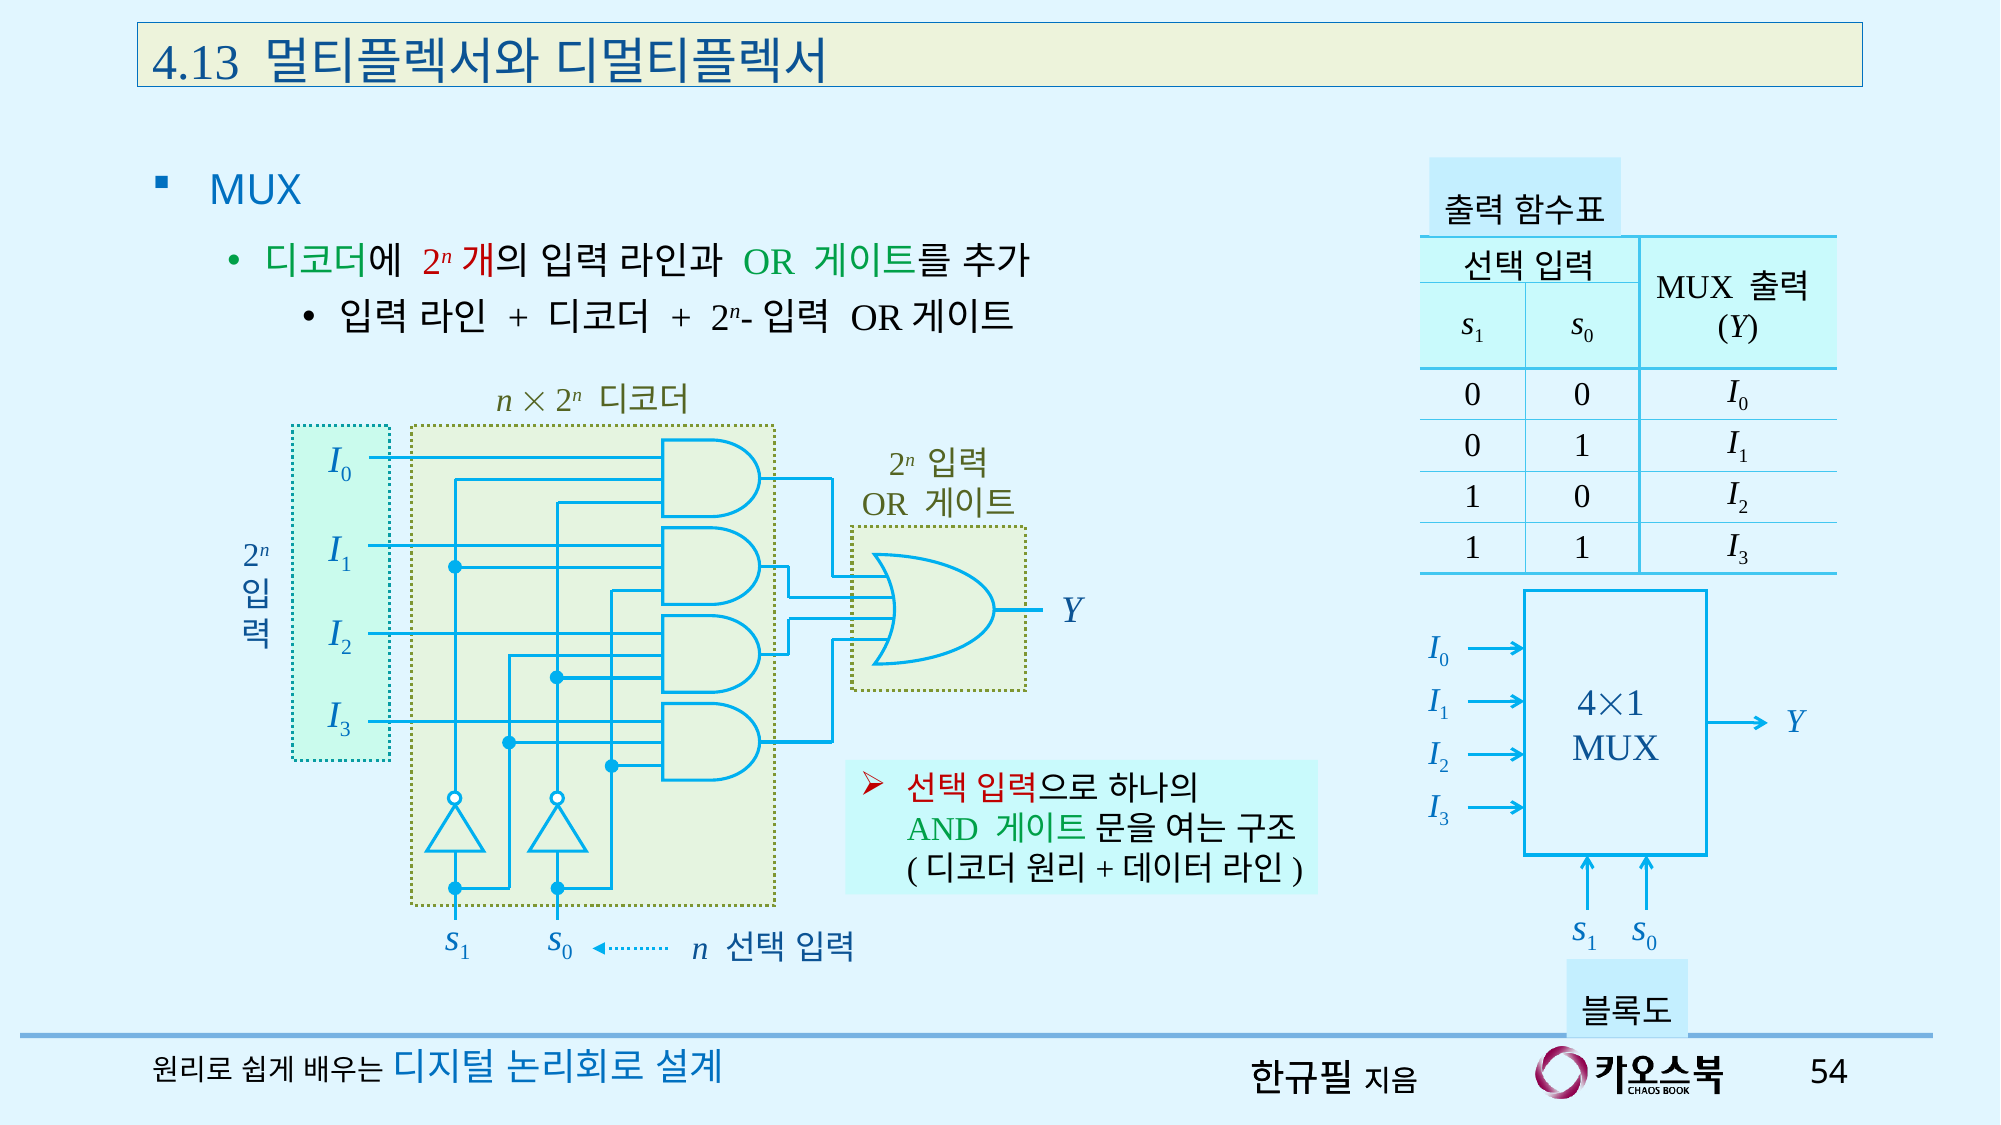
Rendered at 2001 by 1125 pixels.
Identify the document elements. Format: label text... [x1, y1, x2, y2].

text_box 4.13 멀티플렉서와 디멀티플렉서 [137, 22, 1863, 87]
table_cell I1 [1641, 420, 1837, 471]
text_box 블록도 [1566, 959, 1688, 1038]
text_box 출력 함수표 [1429, 157, 1621, 236]
table_cell 0 [1420, 370, 1525, 419]
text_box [223, 370, 1098, 975]
table_cell s0 [1526, 283, 1638, 367]
text_box MUX [137, 155, 1863, 220]
table_cell 1 [1420, 472, 1525, 522]
table_cell I0 [1641, 370, 1837, 419]
footer 원리로 쉽게 배우는 디지털 논리회로 설계 [137, 1035, 832, 1096]
table_header 선택 입력 [1420, 238, 1638, 282]
table_cell s1 [1420, 283, 1525, 367]
table_cell I2 [1641, 472, 1837, 522]
table_cell 0 [1526, 370, 1638, 419]
table_cell 1 [1526, 420, 1638, 471]
table_cell I3 [1641, 523, 1837, 572]
list 디코더에 2n개의 입력 라인과 OR 게이트를 추가 입력 라인 + 디코더 + 2n-입력 OR게이트 [1621, 229, 1863, 368]
table_cell 1 [1420, 523, 1525, 572]
table_cell 0 [1526, 472, 1638, 522]
list 디코더에 2n개의 입력 라인과 OR 게이트를 추가 입력 라인 + 디코더 + 2n-입력 OR게이트 [137, 229, 1429, 368]
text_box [1412, 590, 1820, 957]
picture [1535, 1046, 1723, 1099]
slide_number 54 [1769, 1042, 1863, 1103]
table_cell 0 [1420, 420, 1525, 471]
table_cell 1 [1526, 523, 1638, 572]
text_box 선택 입력으로 하나의 AND 게이트 문을 여는 구조 (디코더 원리+데이터 라인) [1098, 759, 1318, 895]
table_header MUX 출력(Y) [1641, 238, 1837, 367]
